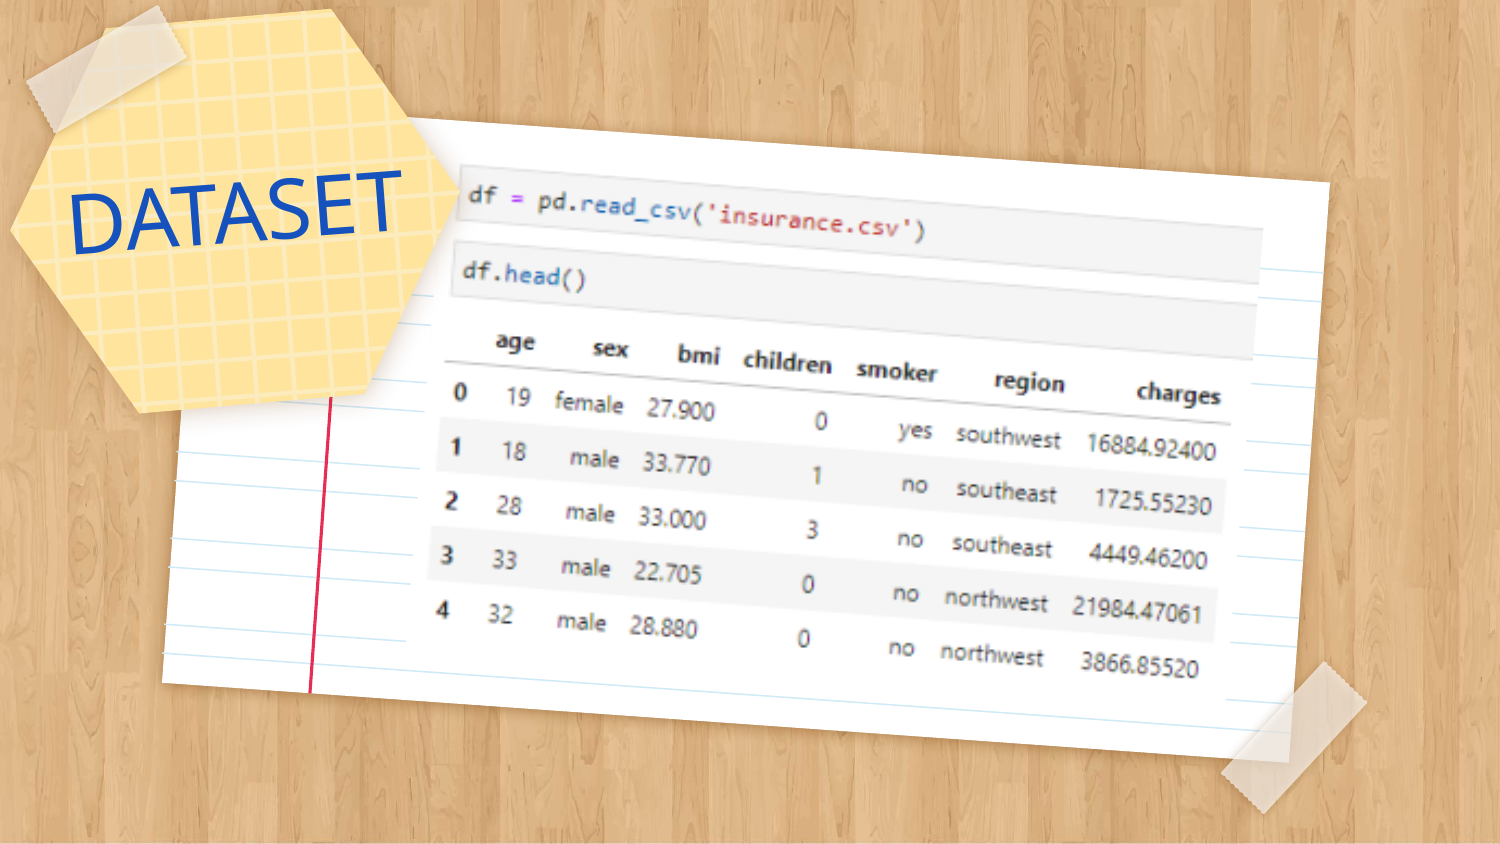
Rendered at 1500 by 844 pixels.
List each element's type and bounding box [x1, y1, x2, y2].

text_box [1221, 661, 1368, 815]
text_box [141, 5, 163, 14]
picture [0, 0, 1500, 844]
text_box [8, 16, 462, 406]
